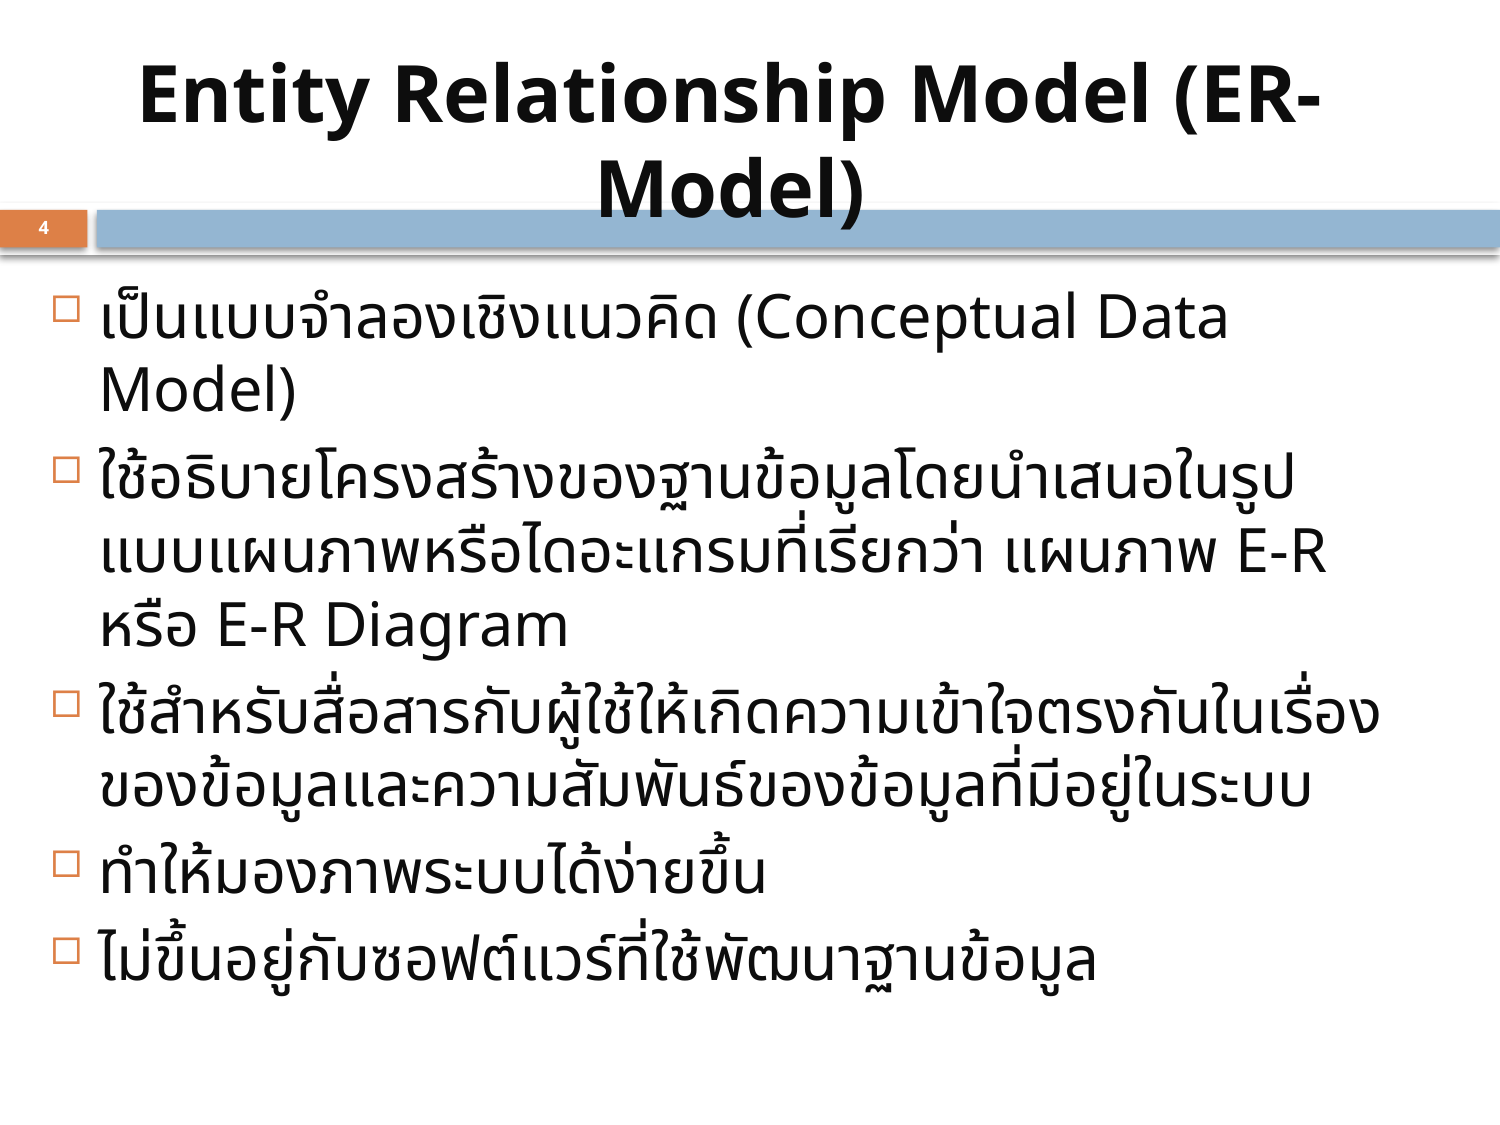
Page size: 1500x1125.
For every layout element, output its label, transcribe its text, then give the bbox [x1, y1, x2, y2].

slide_number 4 [0, 208, 88, 249]
list เป็นแบบจำลองเชิงแนวคิด (Conceptual Data Model) ใช้อธิบายโครงสร้างของฐานข้อมูลโดยนำเสนอในรูปแบบแผนภาพหรือไดอะแกรมที่เรียกว่า แผนภาพ E-R หรือ E-R Diagram ใช้สำหรับสื่อสารกับผู้ใช้ให้เกิดความเข้าใจตรงกันในเรื่องของข้อมูลและความสัมพันธ์ของข้อมูลที่มีอยู่ในระบบ ทำให้มองภาพระบบได้ง่ายขึ้น ไม่ขึ้นอยู่กับซอฟต์แวร์ที่ใช้พัฒนาฐานข้อมูล [34, 269, 1407, 1079]
title Entity Relationship Model (ER-Model) [34, 44, 1426, 233]
